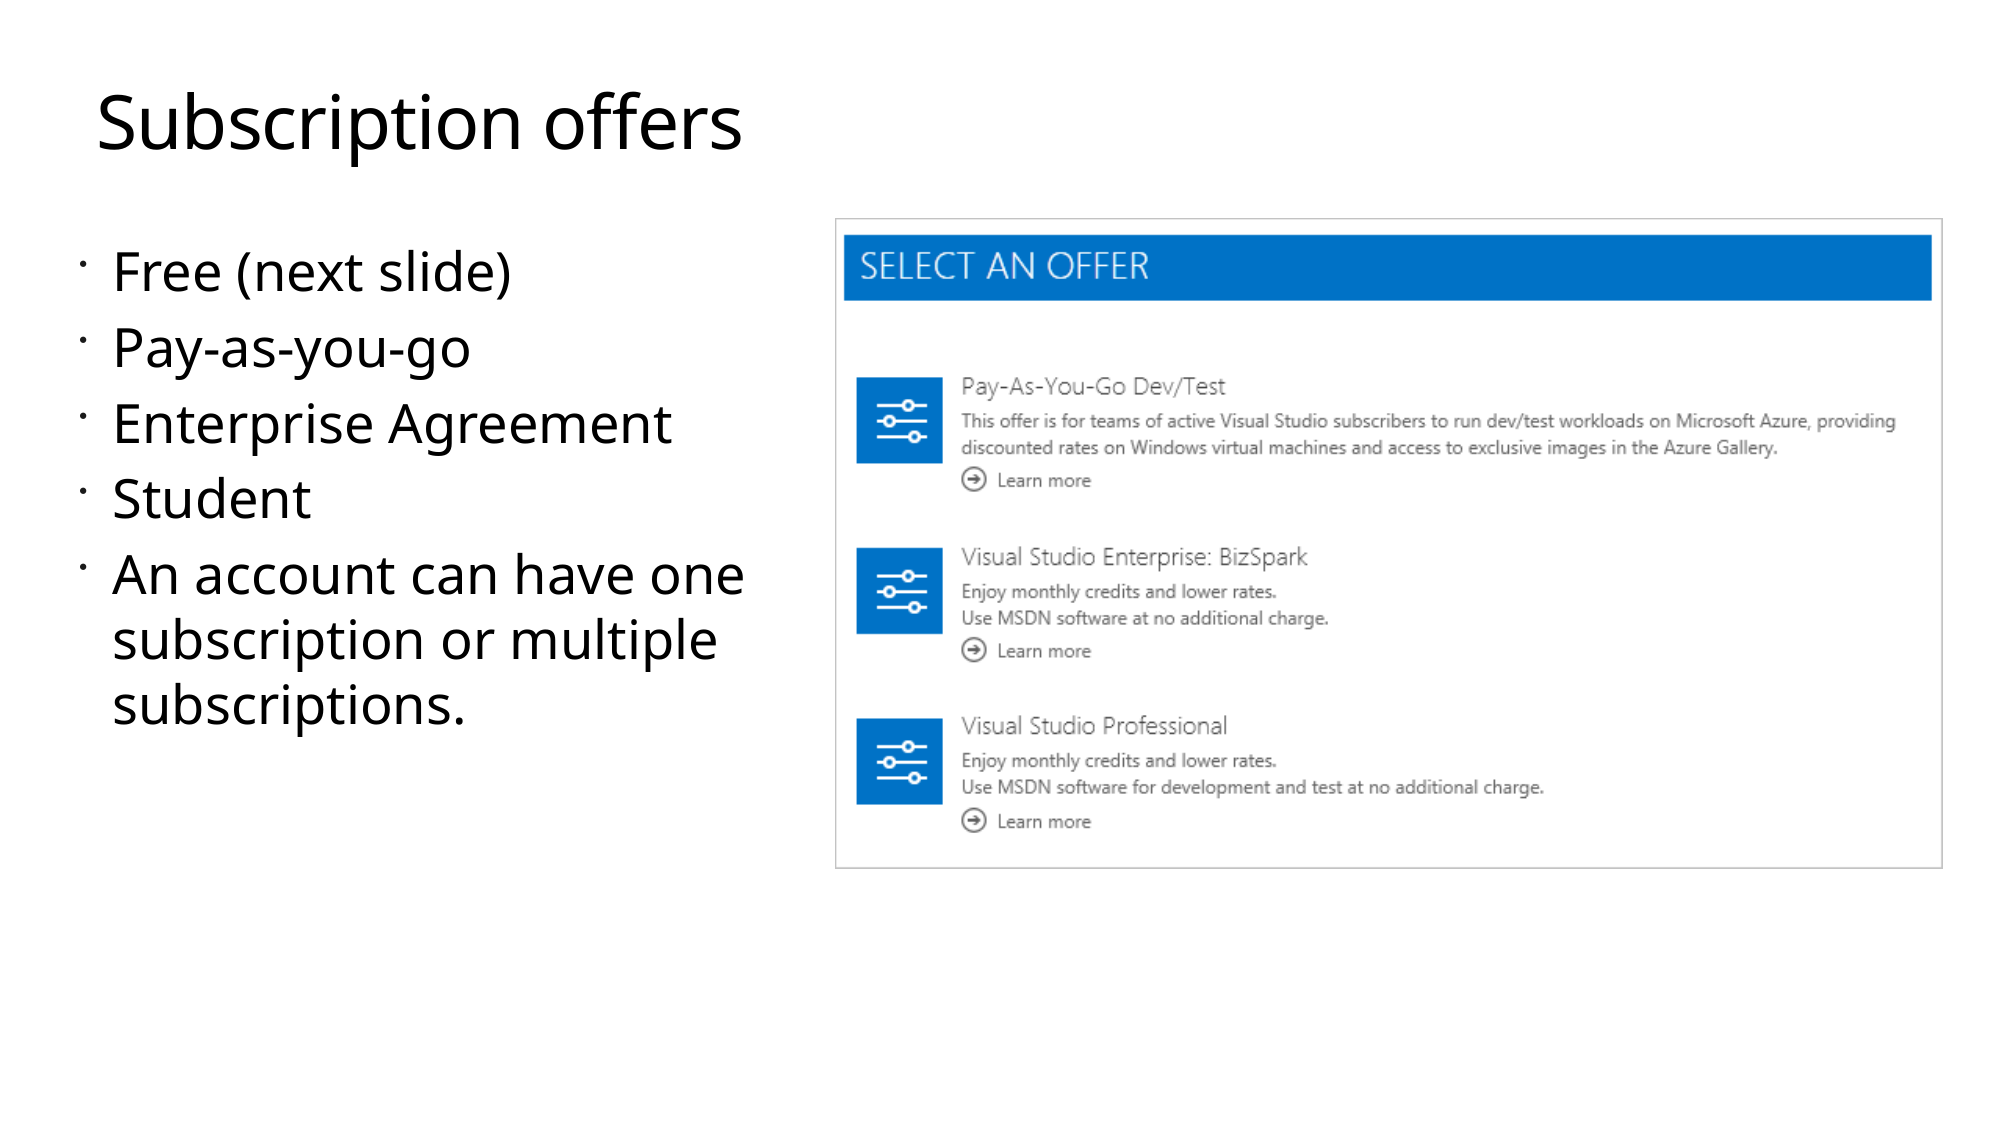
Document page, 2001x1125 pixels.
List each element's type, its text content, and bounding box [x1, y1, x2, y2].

picture [835, 218, 1943, 869]
title Subscription offers [96, 75, 1904, 166]
list Free (next slide) Pay-as-you-go Enterprise Agreement Student An account can have one subscription or multiple subscriptions. [75, 237, 816, 750]
